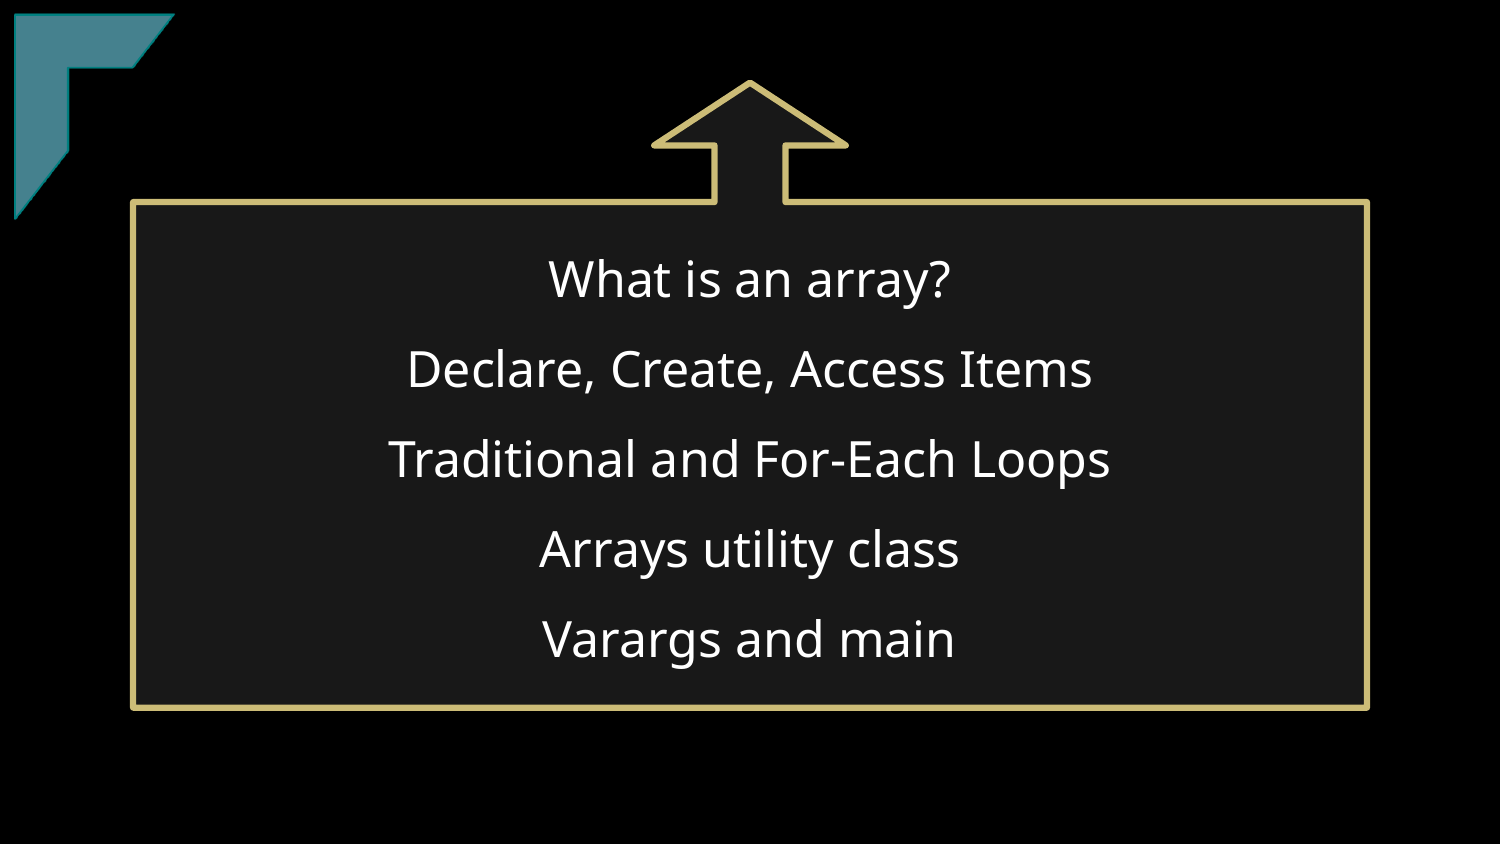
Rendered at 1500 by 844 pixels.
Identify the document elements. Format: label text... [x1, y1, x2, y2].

picture [0, 0, 1500, 844]
text_box What is an array? Declare, Create, Access Items Traditional and For-Each Loops Arrays utility class Varargs and main [133, 82, 1367, 708]
